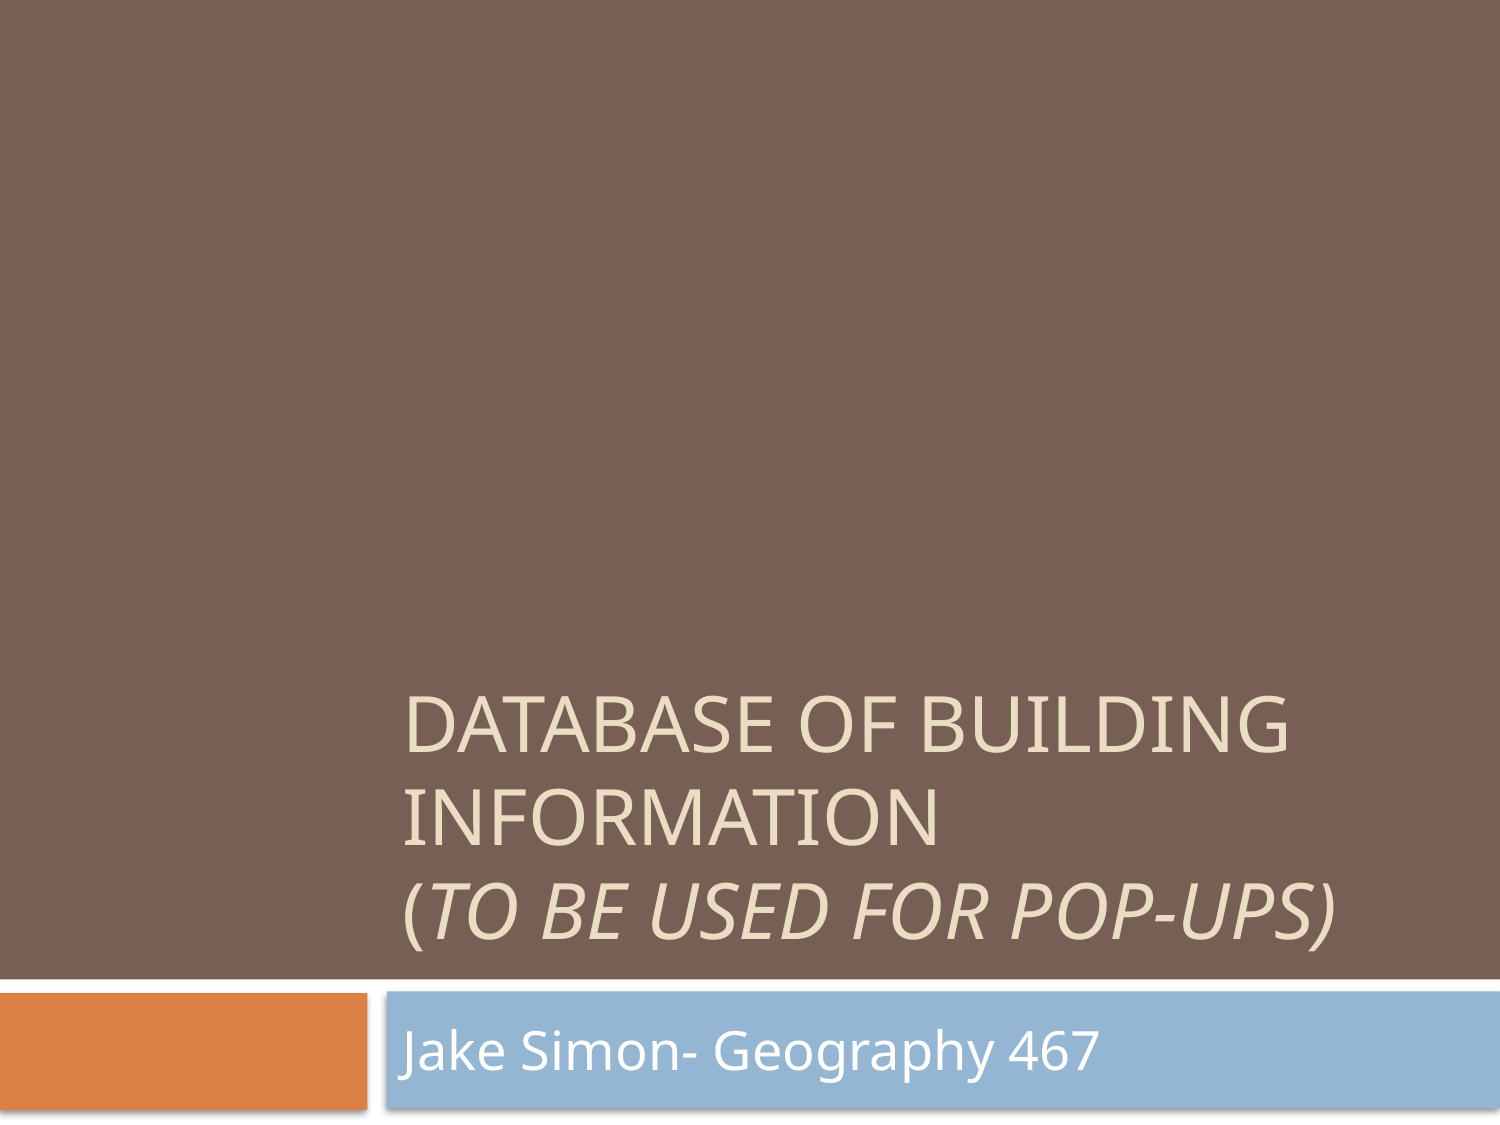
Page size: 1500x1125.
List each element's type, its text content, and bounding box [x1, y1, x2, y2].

title Database of building information (TO BE USED FOR POP-UPS) [387, 662, 1450, 963]
subtitle Jake Simon- Geography 467 [387, 992, 1488, 1105]
